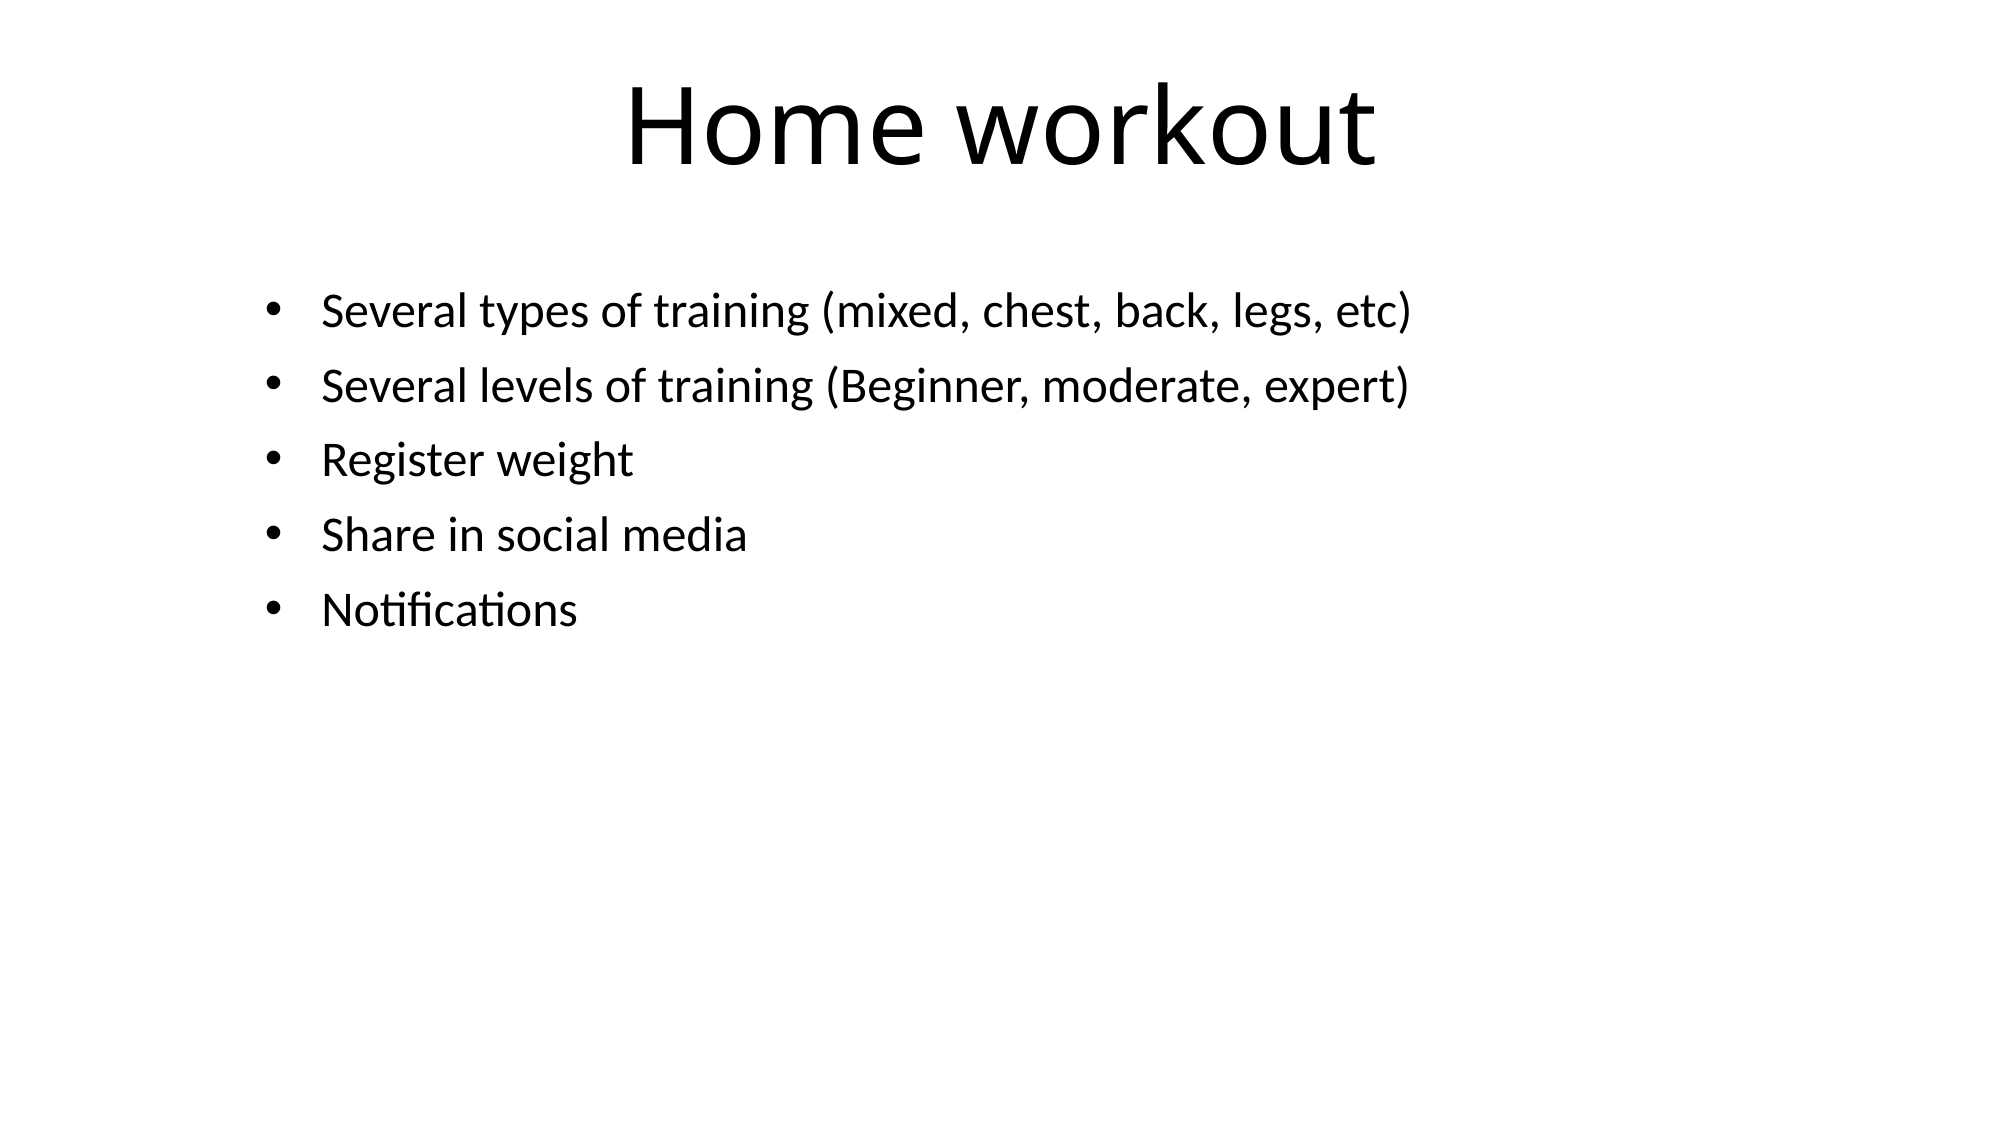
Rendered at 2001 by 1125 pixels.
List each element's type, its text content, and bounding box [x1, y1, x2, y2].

subtitle Several types of training (mixed, chest, back, legs, etc) Several levels of training (Beginner, moderate, expert) Register weight Share in social media Notifications [249, 195, 1750, 863]
title Home workout [249, 64, 1750, 195]
